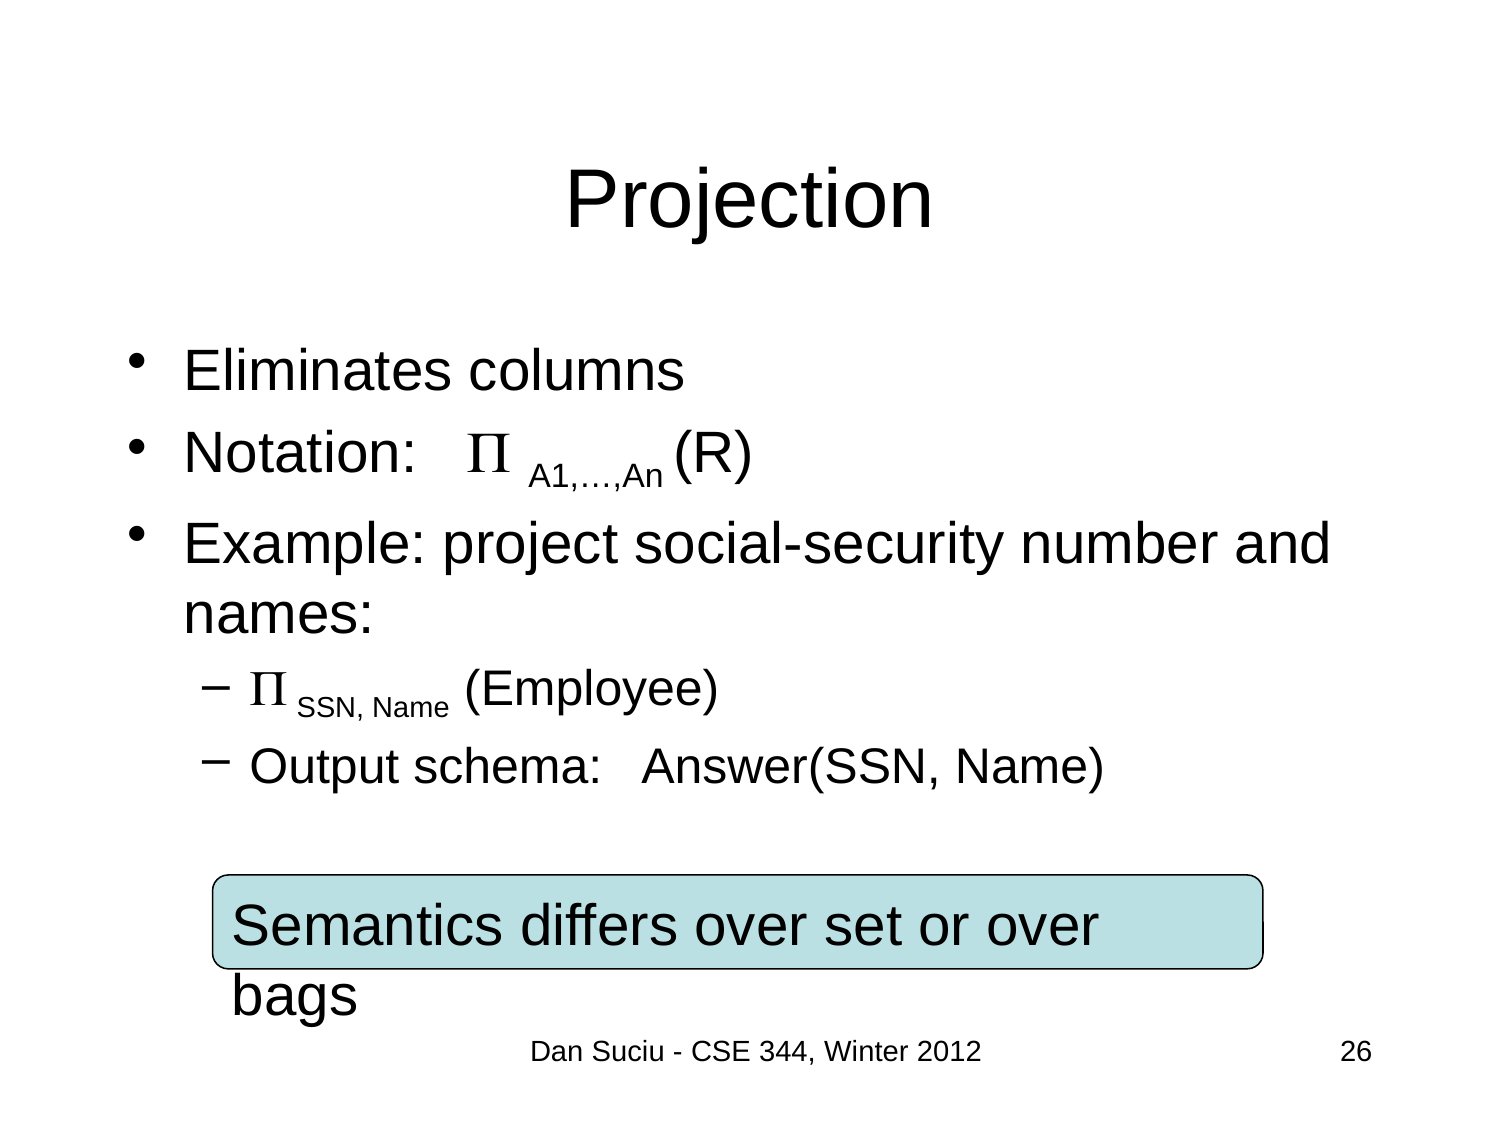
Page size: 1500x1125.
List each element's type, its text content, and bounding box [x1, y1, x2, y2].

footer Dan Suciu - CSE 344, Winter 2012 [474, 1024, 1038, 1101]
slide_number 26 [1074, 1024, 1388, 1101]
text_box Semantics differs over set or over bags [212, 874, 1264, 969]
title Projection [112, 99, 1388, 288]
list Eliminates columns Notation: P A1,…,An (R) Example: project social-security number and names: P SSN, Name (Employee) Output schema: Answer(SSN, Name) [112, 324, 1388, 1001]
